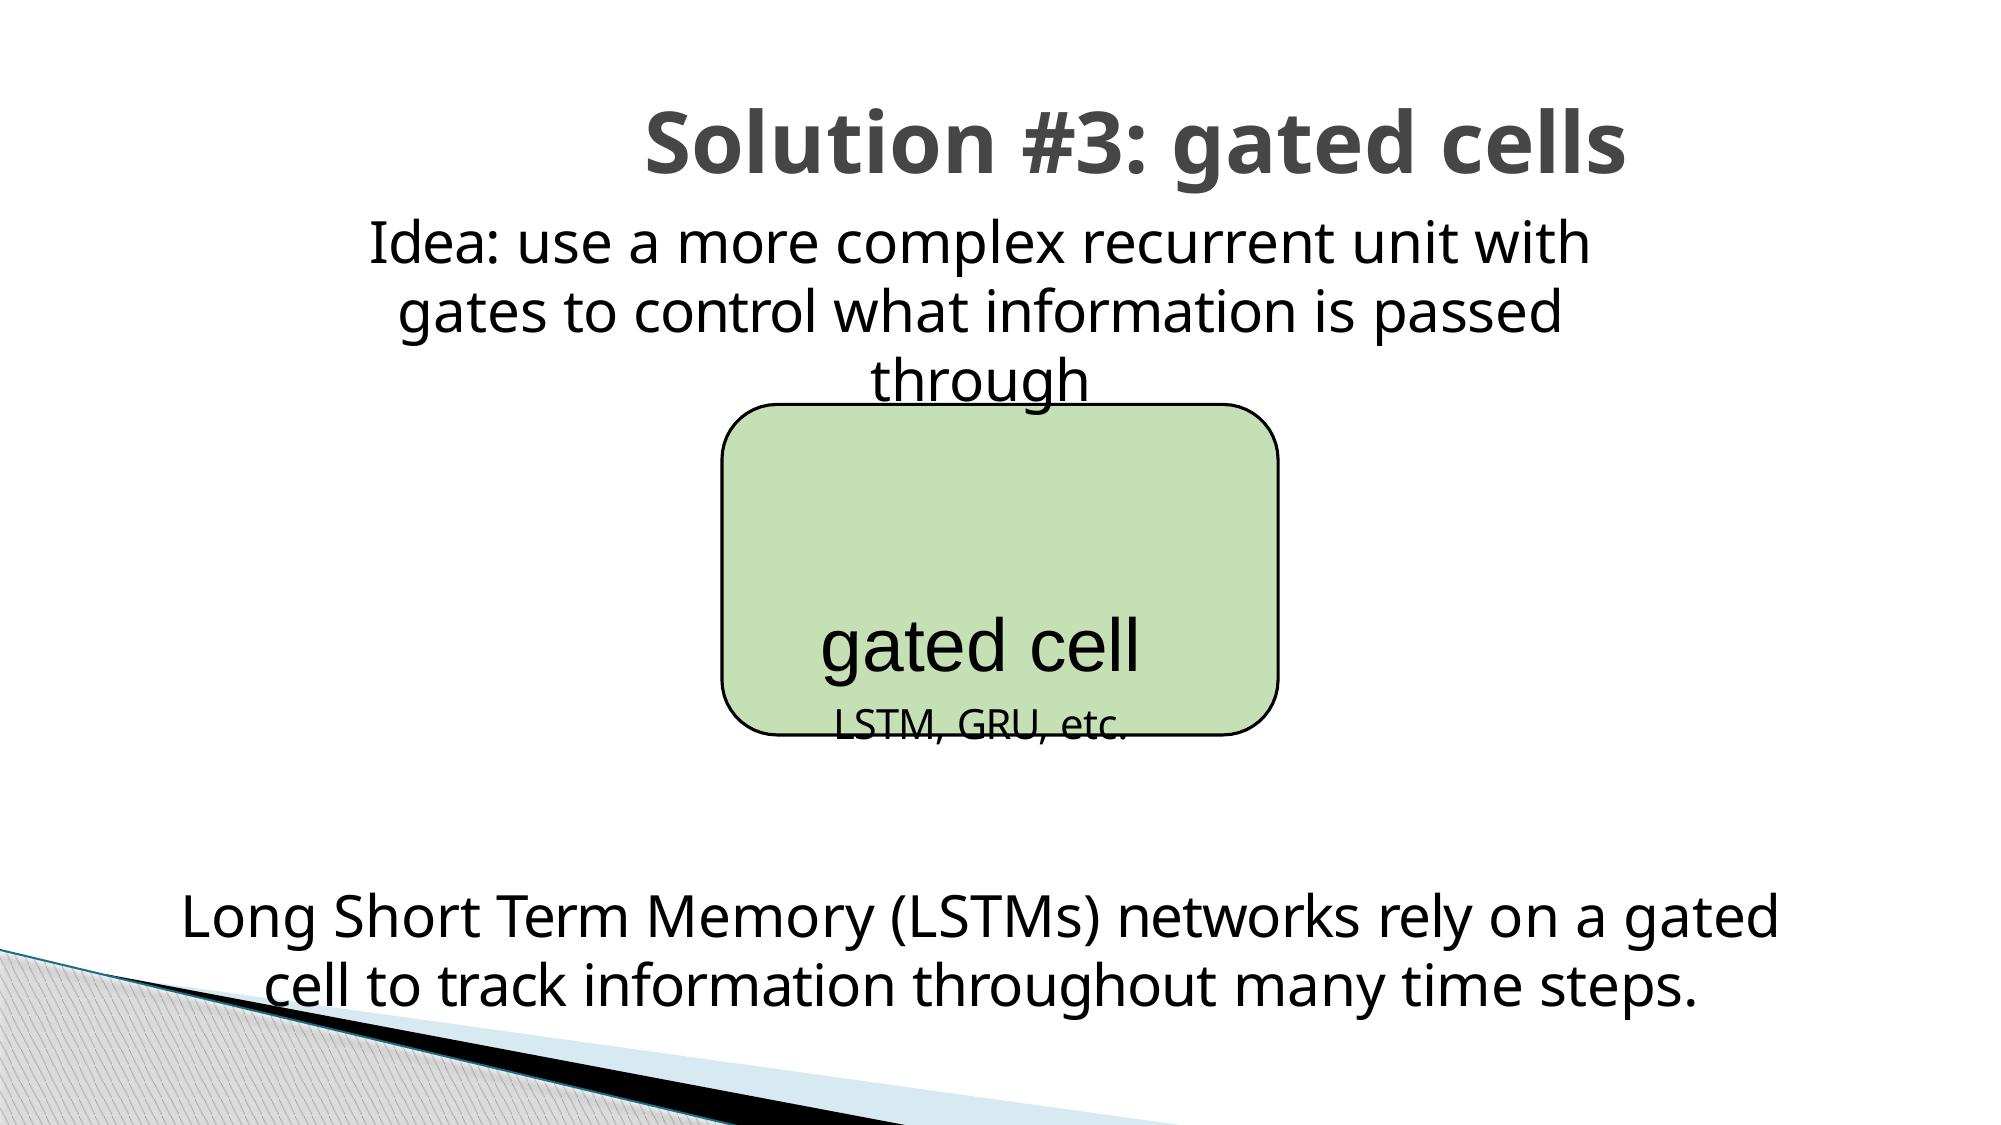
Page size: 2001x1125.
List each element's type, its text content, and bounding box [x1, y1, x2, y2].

text_box Idea: use a more complex recurrent unit with gates to control what information is passed through gated cell LSTM, GRU, etc. Long Short Term Memory (LSTMs) networks rely on a gated cell to track information throughout many time steps. [174, 200, 1786, 1019]
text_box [720, 402, 1280, 737]
title Solution #3: gated cells [99, 43, 1900, 234]
text_box 𝑓𝑡 [272, 1019, 723, 1125]
text_box 𝑓𝑡 [0, 953, 174, 996]
